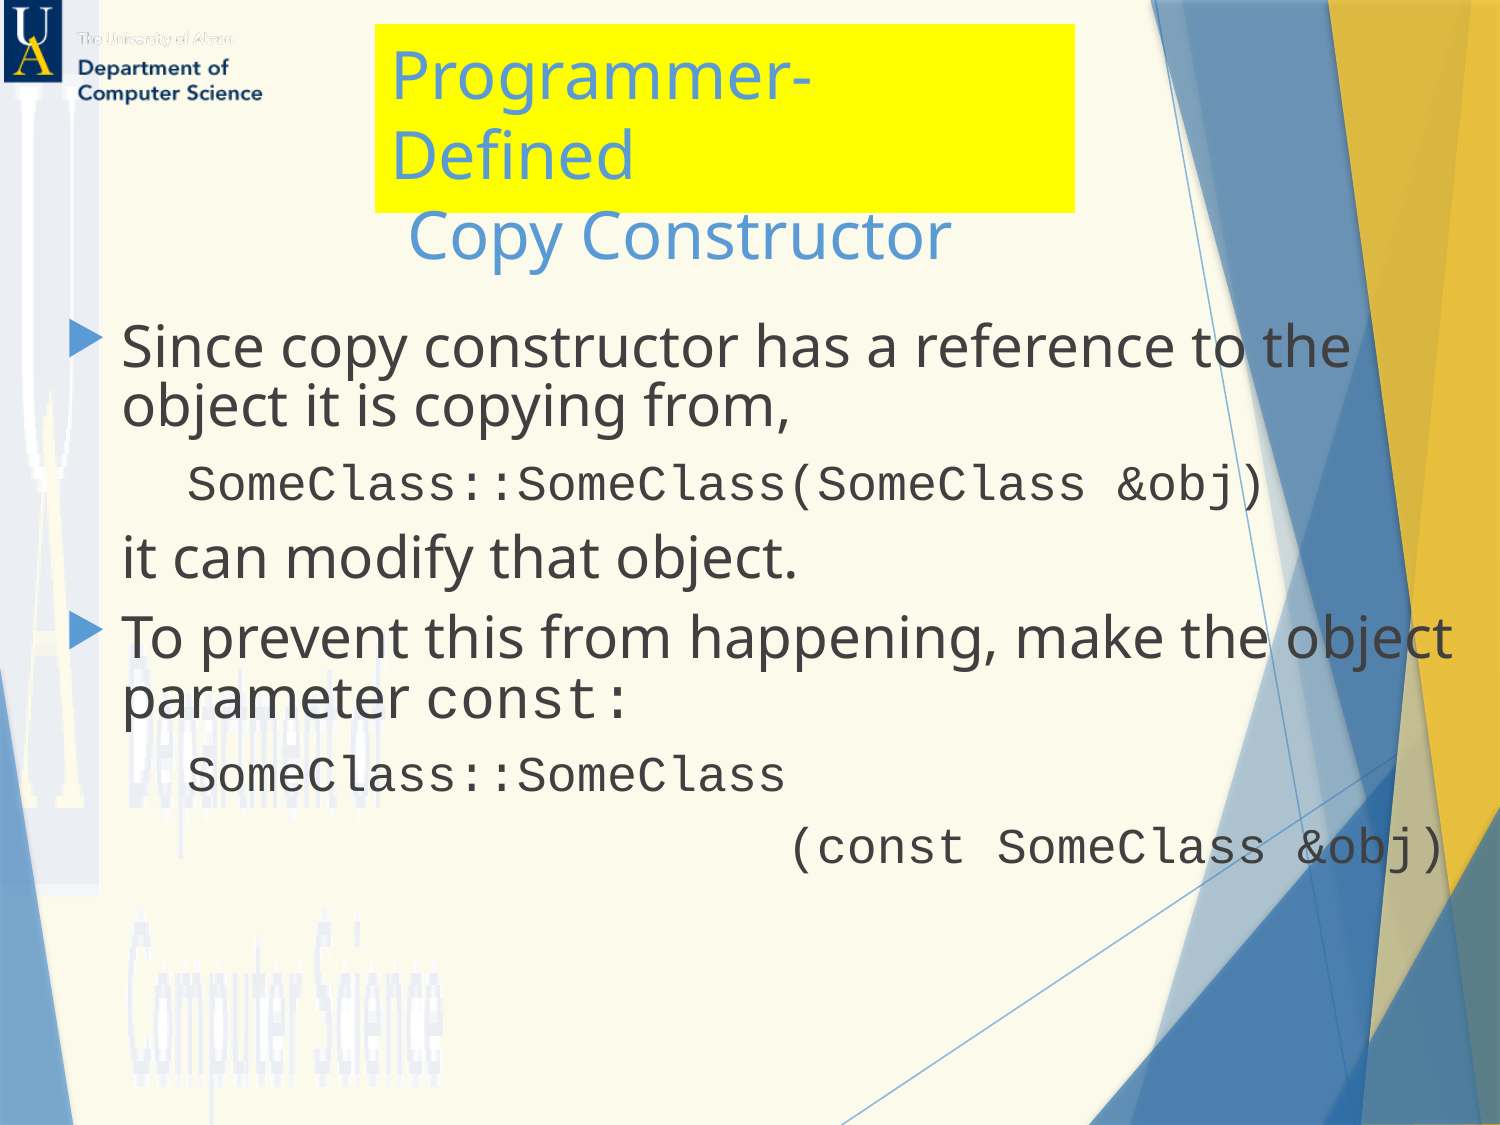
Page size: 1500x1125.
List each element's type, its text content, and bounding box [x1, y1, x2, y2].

picture [4, 0, 395, 124]
list Since copy constructor has a reference to the object it is copying from, SomeClass::SomeClass(SomeClass &obj) it can modify that object. To prevent this from happening, make the object parameter const: SomeClass::SomeClass (const SomeClass &obj) [50, 312, 1475, 988]
title Programmer-Defined Copy Constructor [375, 24, 1075, 213]
